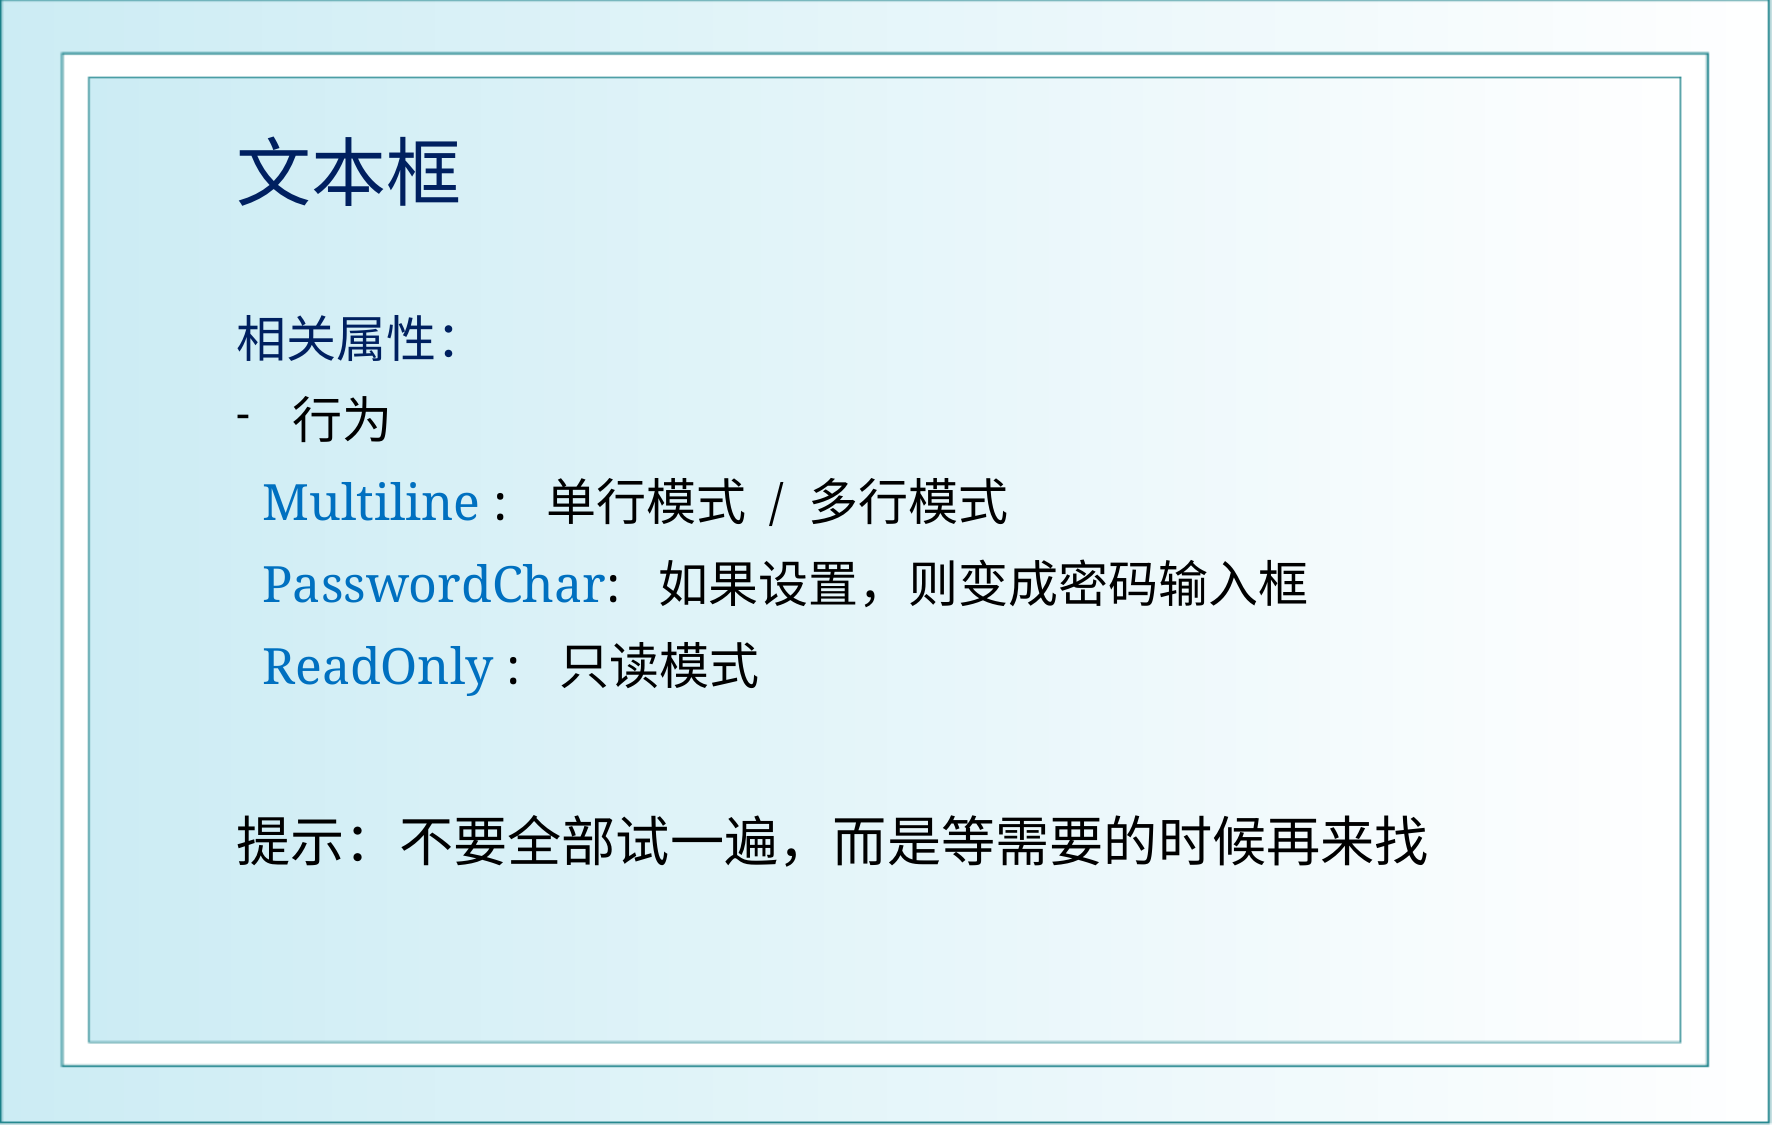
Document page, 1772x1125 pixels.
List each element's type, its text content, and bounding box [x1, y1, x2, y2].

title 文本框 [221, 90, 1566, 223]
picture [0, 0, 1772, 1125]
list 相关属性： 行为 Multiline : 单行模式 / 多行模式 PasswordChar: 如果设置，则变成密码输入框 ReadOnly : 只读模式 提示：不要全部试一遍，而是等需要的时候再来找 [221, 287, 1566, 1006]
